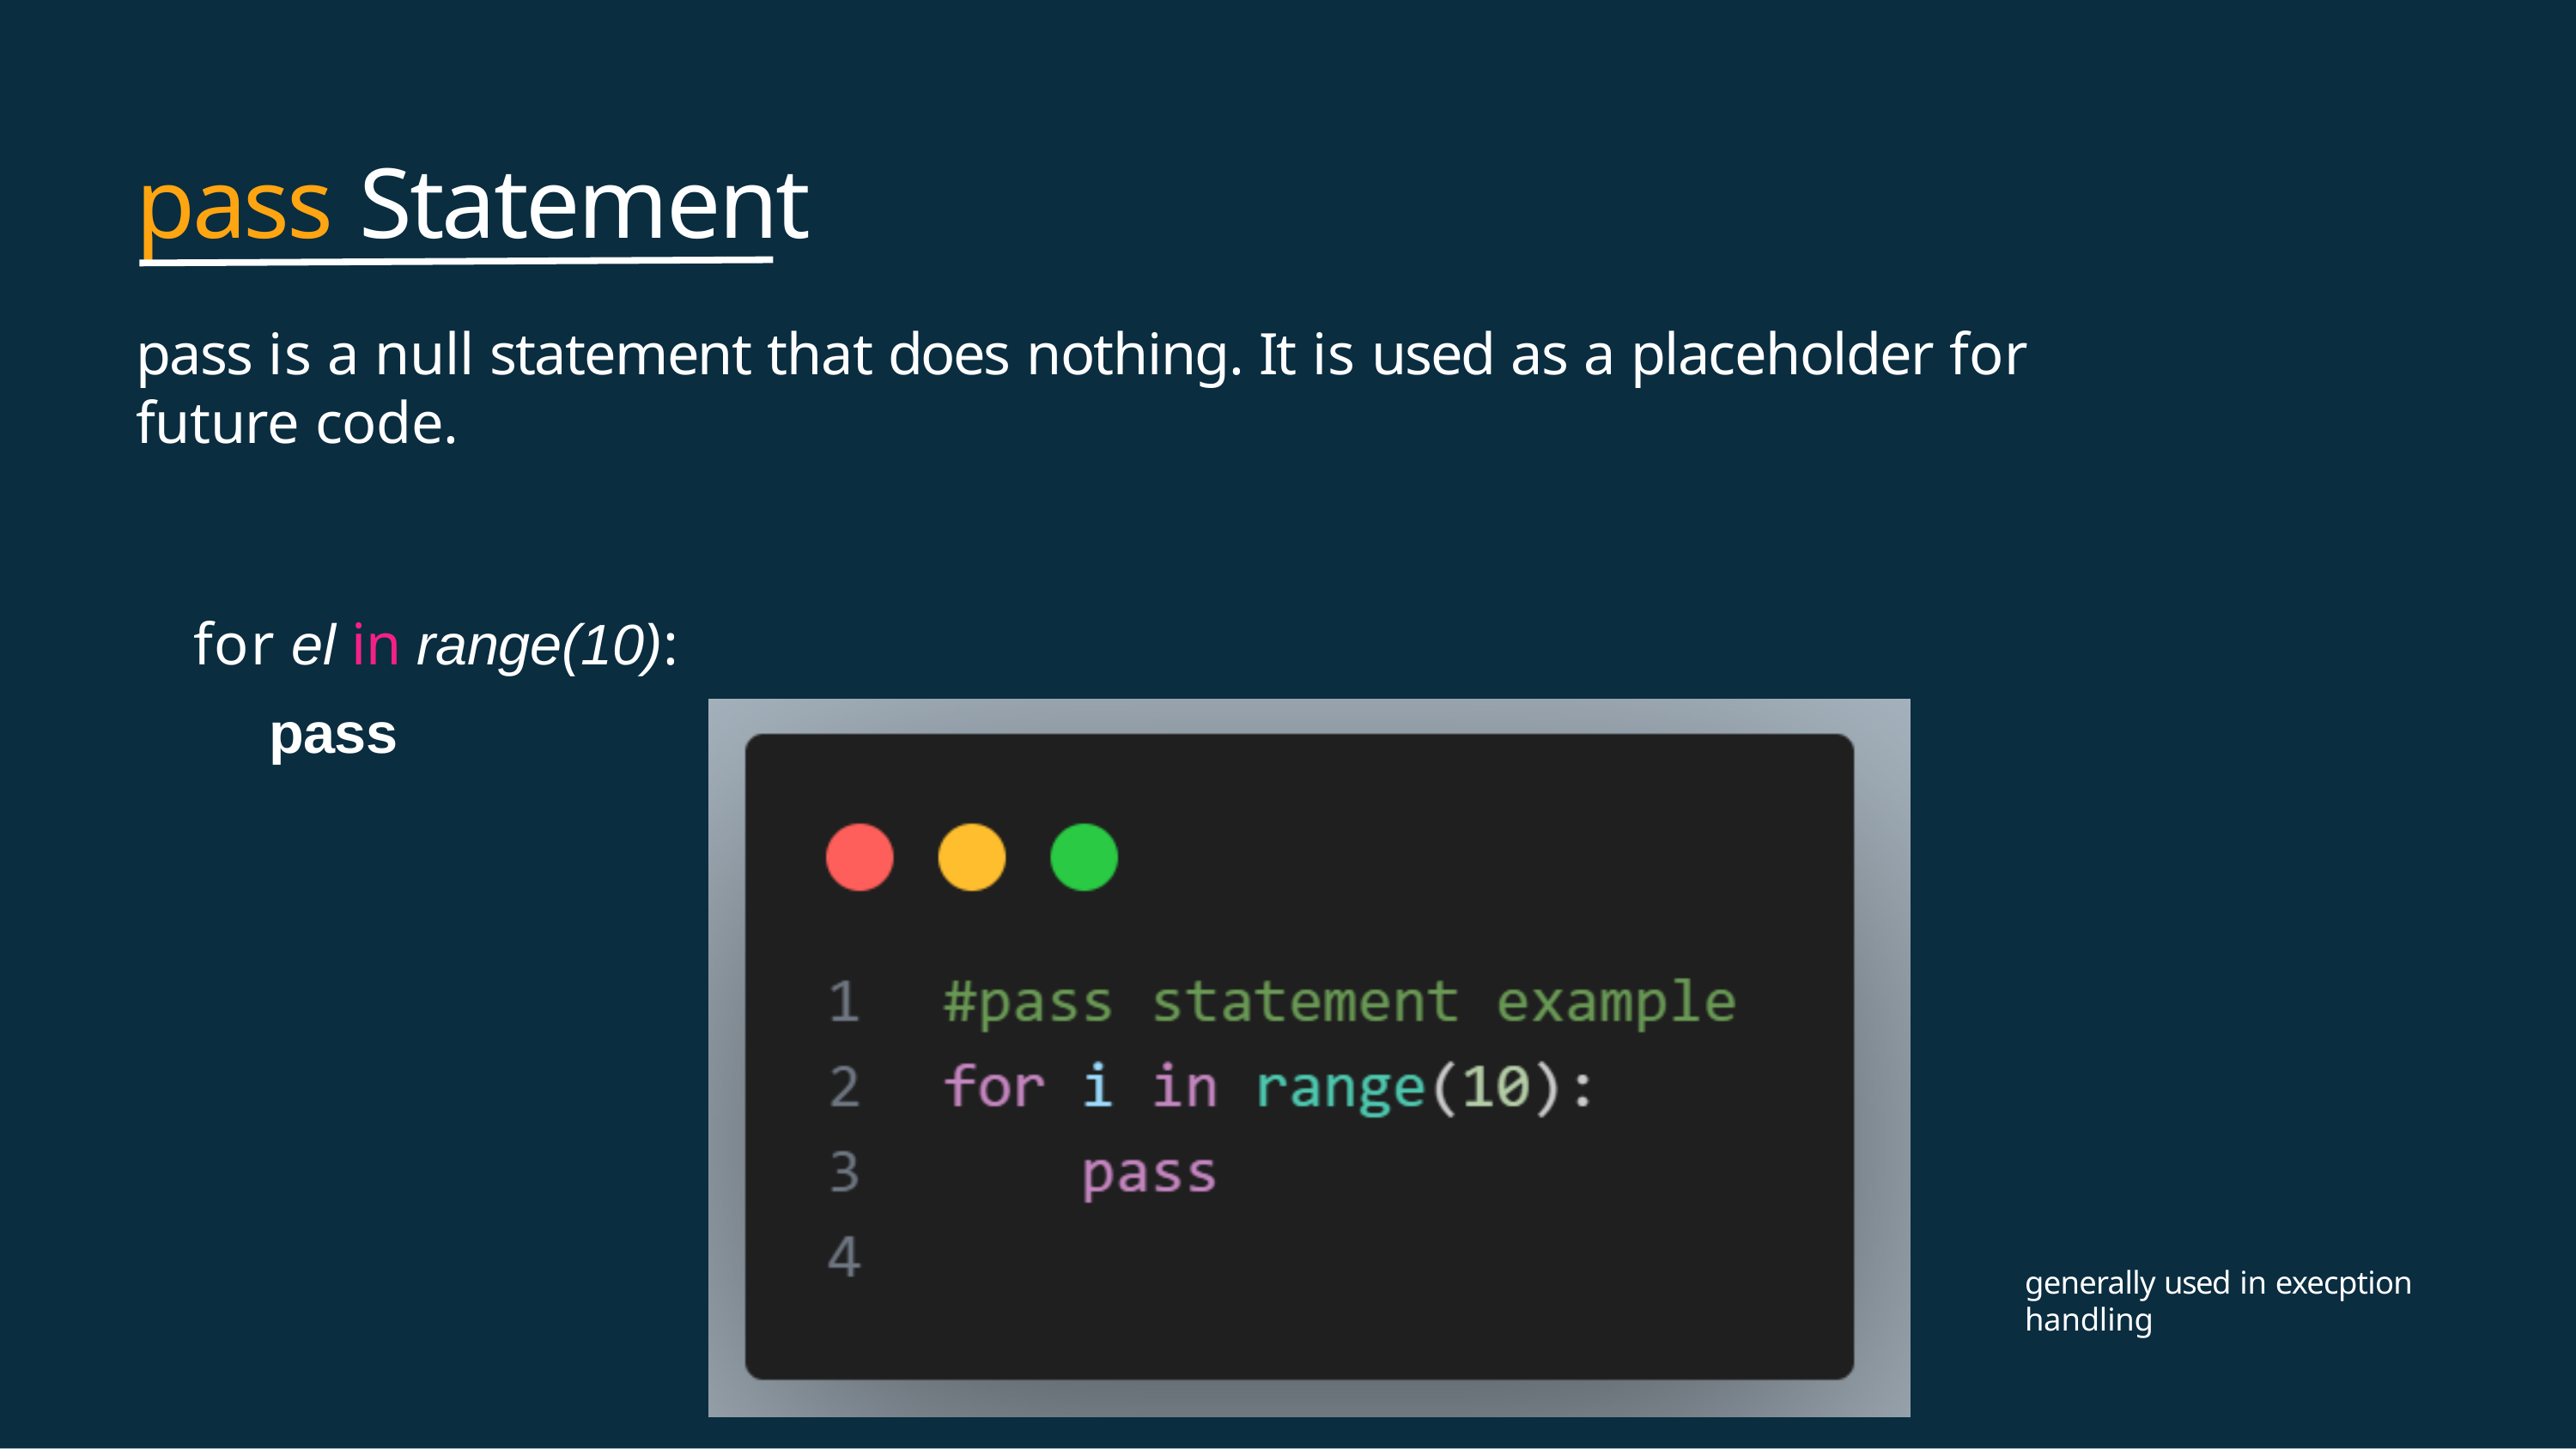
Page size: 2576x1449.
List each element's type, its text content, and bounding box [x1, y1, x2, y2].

title pass Statement [134, 140, 836, 315]
text_box generally used in execption handling [2023, 1260, 2514, 1338]
picture [708, 699, 1911, 1417]
text_box pass is a null statement that does nothing. It is used as a placeholder for future code. for el in range(10): pass [134, 315, 2174, 766]
